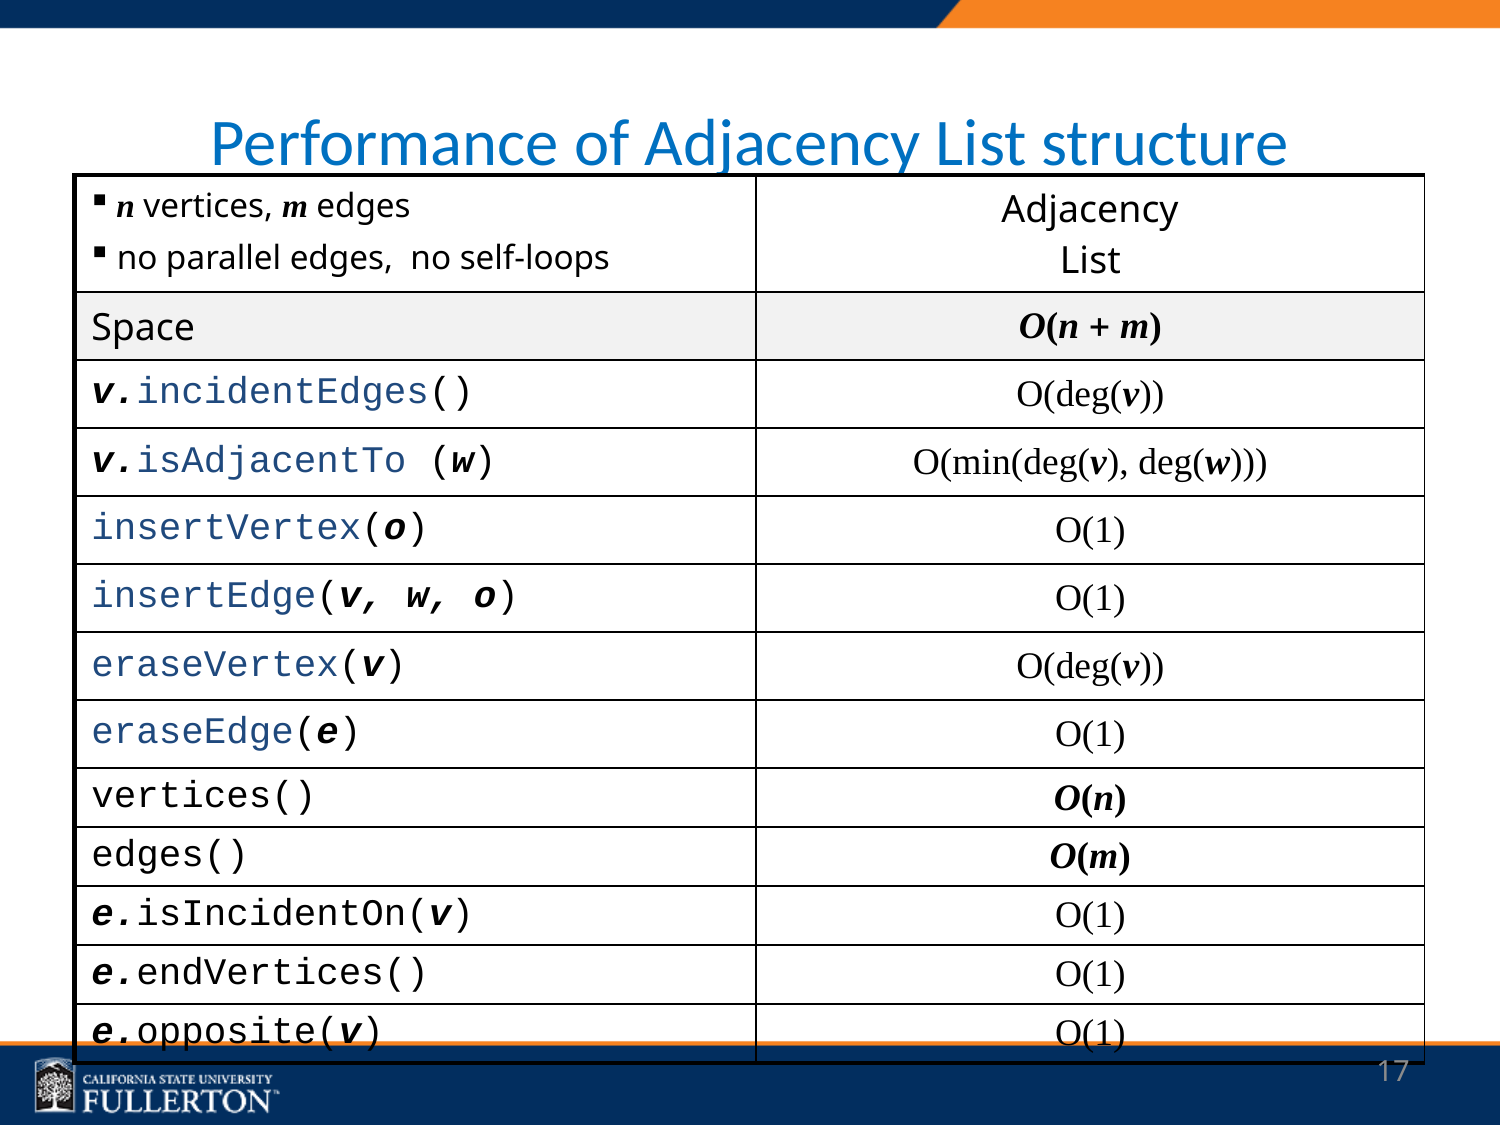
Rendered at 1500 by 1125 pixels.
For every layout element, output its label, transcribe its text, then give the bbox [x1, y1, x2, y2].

table_cell eraseVertex(v) [77, 633, 755, 699]
table_cell O(deg(v)) [757, 361, 1424, 427]
table_cell O(n + m) [757, 293, 1424, 359]
table_cell O(n) [757, 769, 1424, 826]
table_cell Space [77, 293, 755, 359]
table_cell insertEdge(v, w, o) [77, 565, 755, 631]
table_cell O(1) [757, 497, 1424, 563]
table_cell e.opposite(v) [77, 1005, 755, 1061]
table_cell insertVertex(o) [77, 497, 755, 563]
table_cell eraseEdge(e) [77, 701, 755, 767]
title Performance of Adjacency List structure [75, 45, 1425, 173]
table_cell O(1) [757, 946, 1424, 1003]
table_cell O(deg(v)) [757, 633, 1424, 699]
table_cell O(1) [757, 887, 1424, 944]
slide_number 17 [1074, 1042, 1425, 1103]
table_cell O(m) [757, 828, 1424, 885]
table_cell vertices() [77, 769, 755, 826]
table_header Adjacency List [757, 177, 1424, 291]
table_cell O(min(deg(v), deg(w))) [757, 429, 1424, 495]
table_cell edges() [77, 828, 755, 885]
table_cell e.endVertices() [77, 946, 755, 1003]
table_header n vertices, m edges no parallel edges, no self-loops [77, 177, 755, 291]
picture [0, 0, 1500, 1125]
table_cell O(1) [757, 565, 1424, 631]
table_cell O(1) [757, 701, 1424, 767]
table_cell O(1) [757, 1005, 1424, 1061]
table_cell v.incidentEdges() [77, 361, 755, 427]
table_cell e.isIncidentOn(v) [77, 887, 755, 944]
table_cell v.isAdjacentTo (w) [77, 429, 755, 495]
